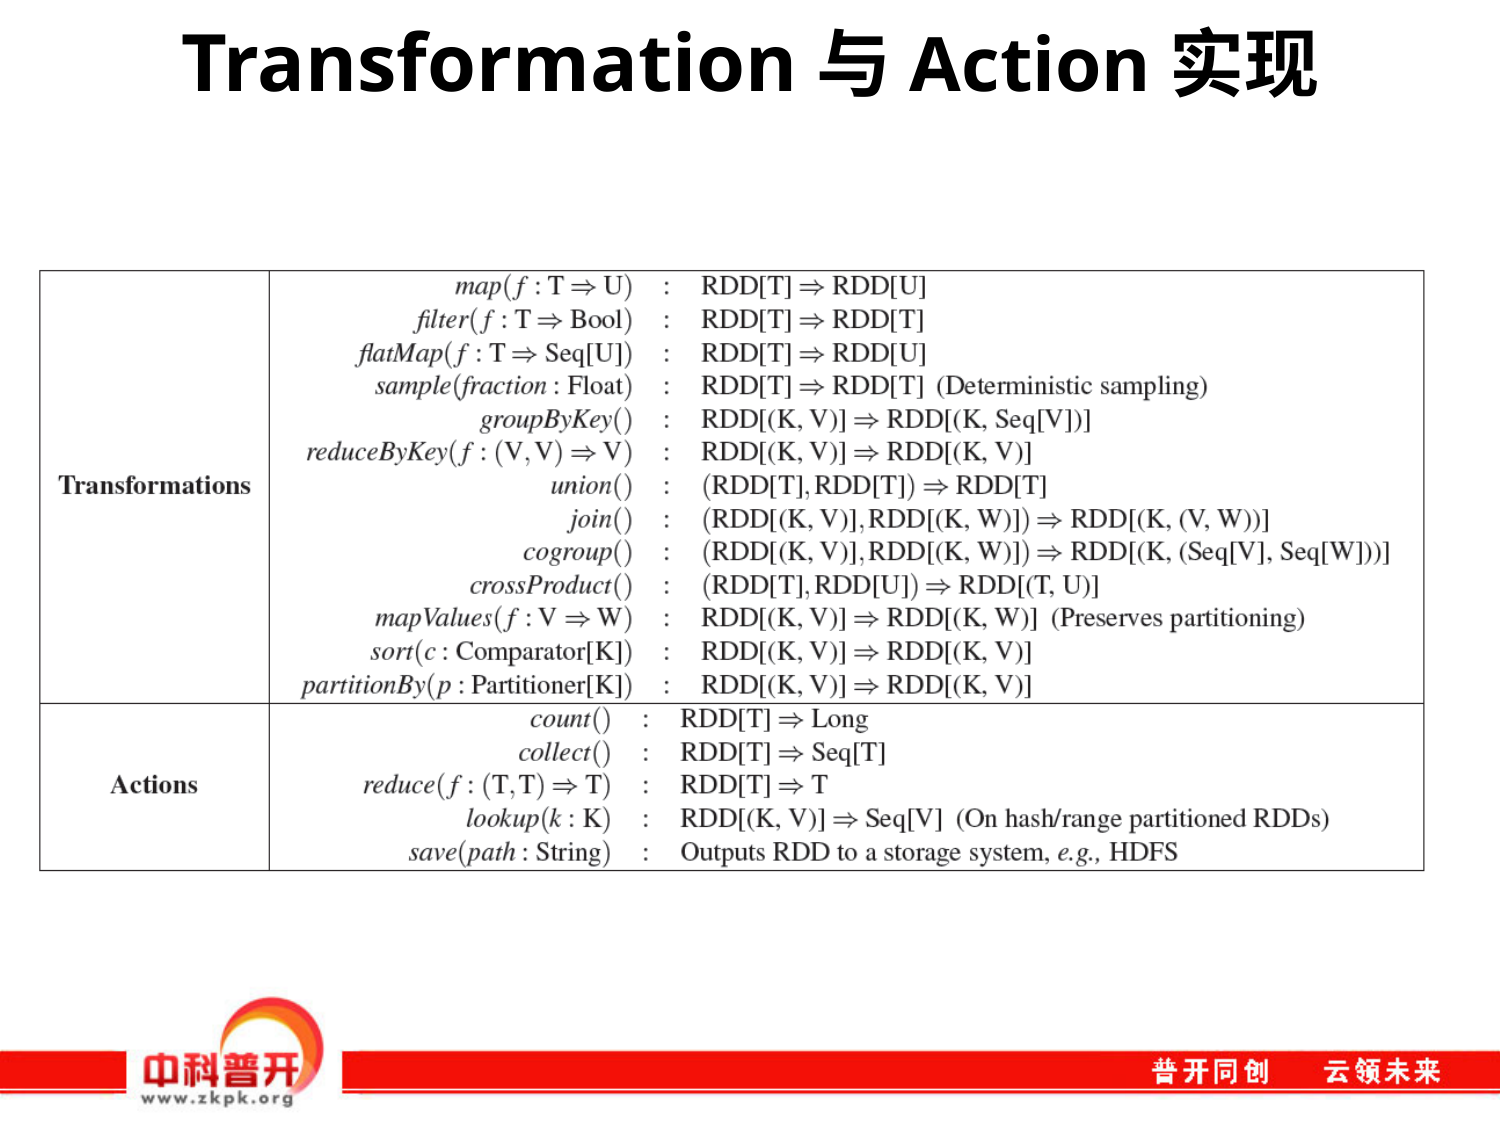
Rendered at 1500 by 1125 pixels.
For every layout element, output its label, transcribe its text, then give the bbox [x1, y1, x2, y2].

title Transformation与Action实现 [0, 1, 1500, 120]
picture [0, 120, 1500, 1125]
